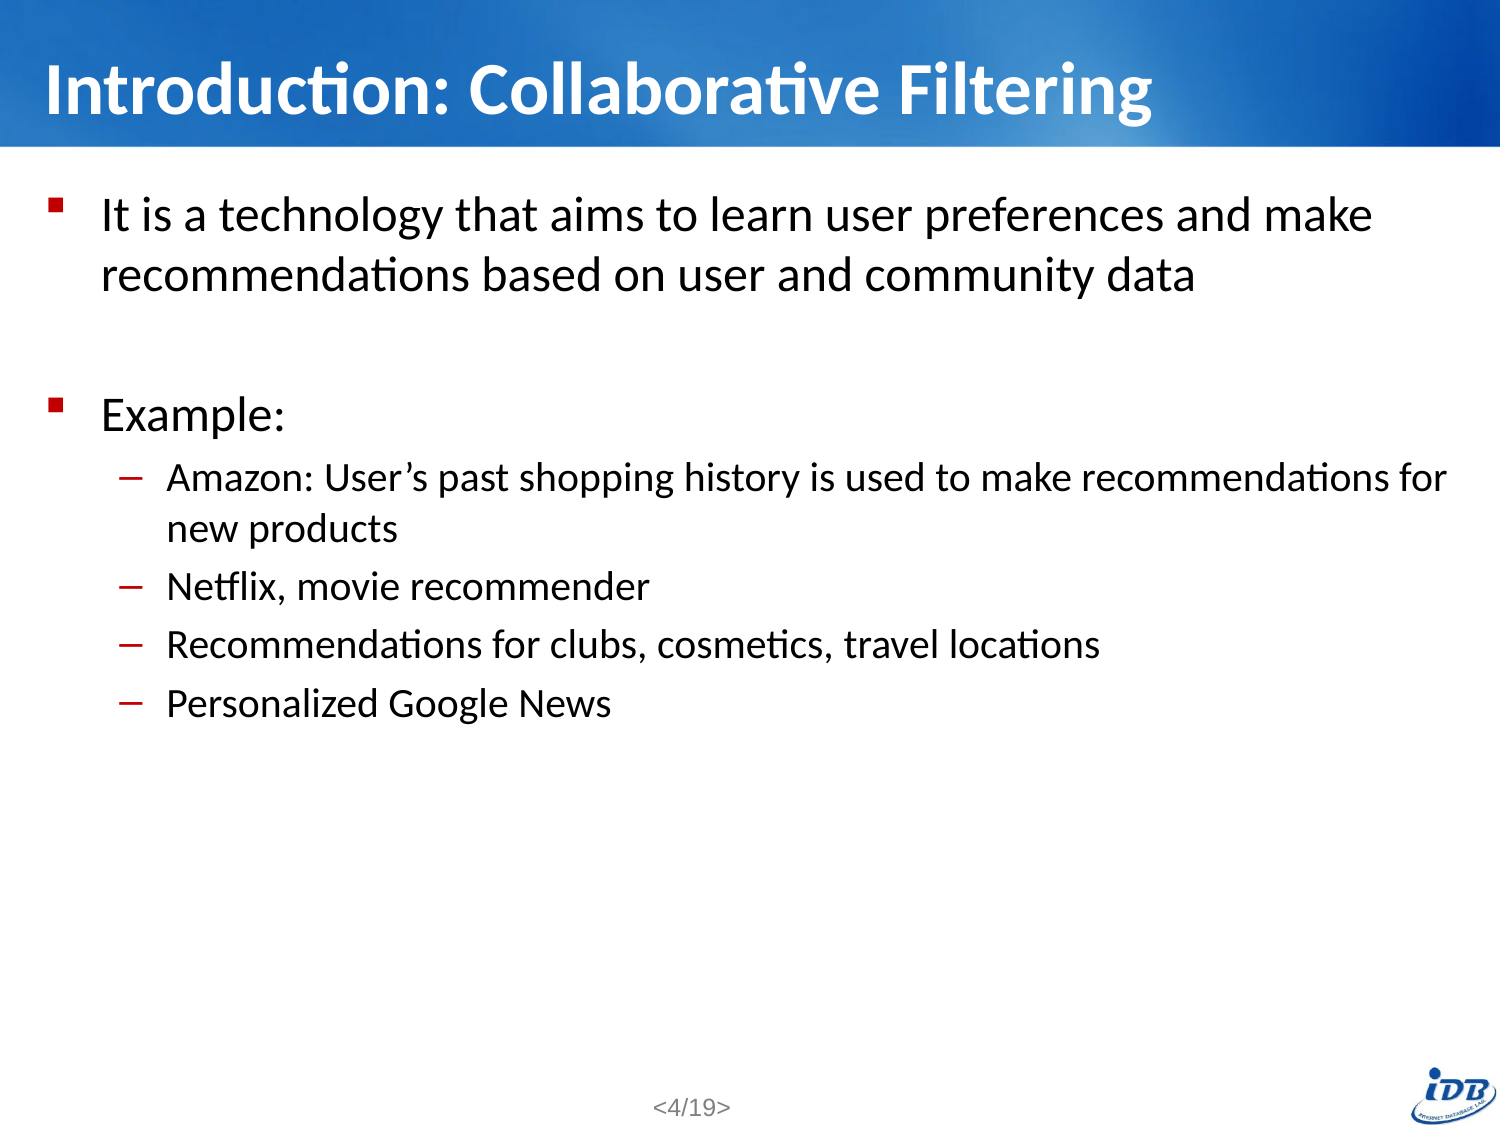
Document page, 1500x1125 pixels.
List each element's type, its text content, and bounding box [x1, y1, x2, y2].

picture [0, 0, 1500, 1125]
text_box It is a technology that aims to learn user preferences and make recommendations based on user and community data Example: Amazon: User’s past shopping history is used to make recommendations for new products Netflix, movie recommender Recommendations for clubs, cosmetics, travel locations Personalized Google News [29, 174, 1471, 1071]
title Introduction: Collaborative Filtering [29, 19, 1471, 149]
